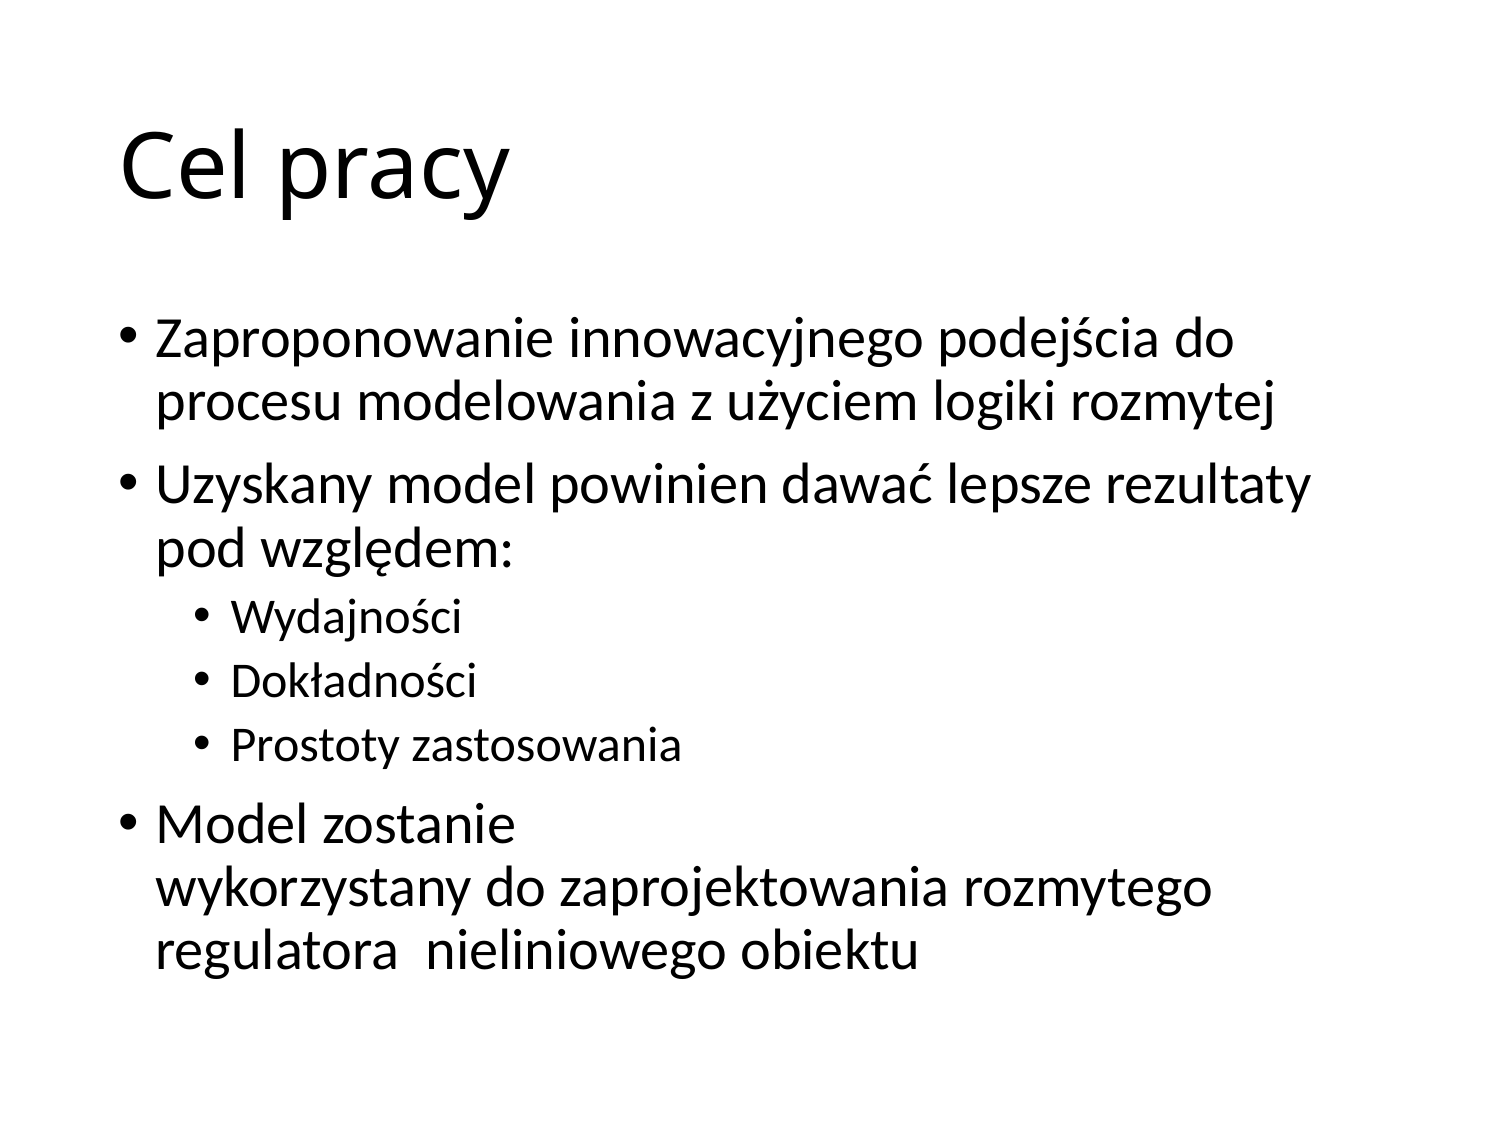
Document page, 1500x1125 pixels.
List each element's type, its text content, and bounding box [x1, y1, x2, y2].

list Zaproponowanie innowacyjnego podejścia do procesu modelowania z użyciem logiki rozmytej Uzyskany model powinien dawać lepsze rezultaty pod względem: Wydajności Dokładności Prostoty zastosowania Model zostanie wykorzystany do zaprojektowania rozmytego regulatora nieliniowego obiektu [103, 299, 1397, 1014]
title Cel pracy [103, 59, 1397, 278]
